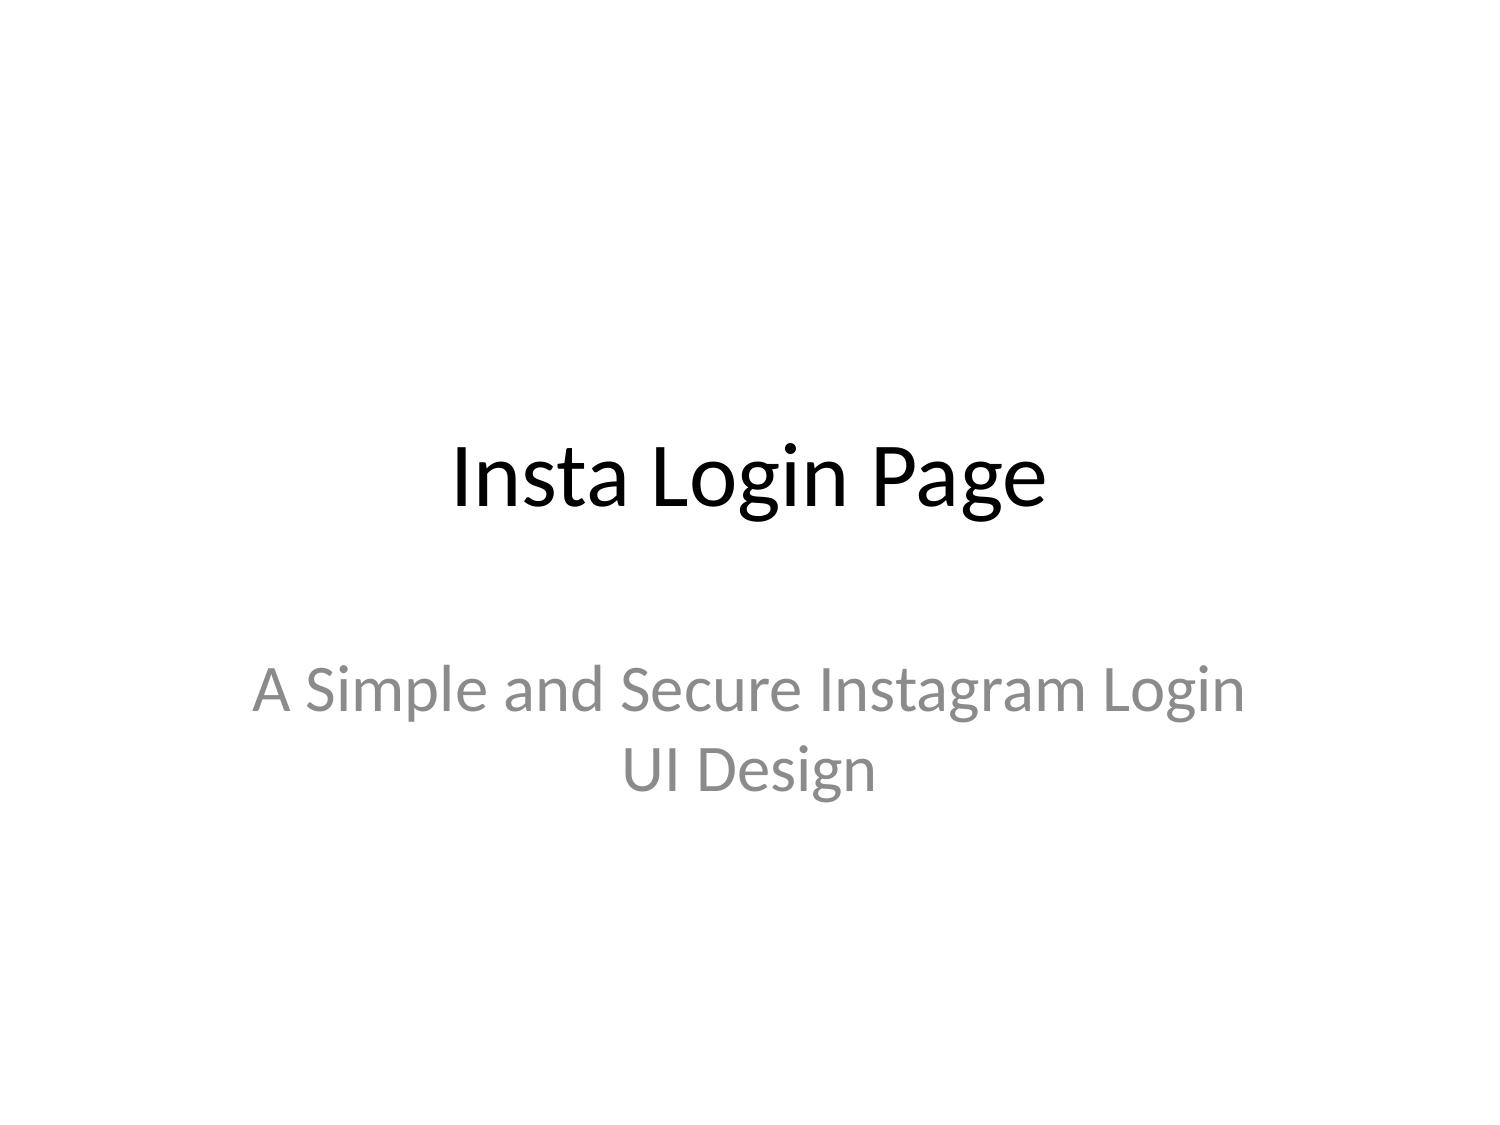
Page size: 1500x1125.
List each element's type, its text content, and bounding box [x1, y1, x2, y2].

title Insta Login Page [112, 349, 1388, 591]
subtitle A Simple and Secure Instagram Login UI Design [225, 637, 1275, 925]
